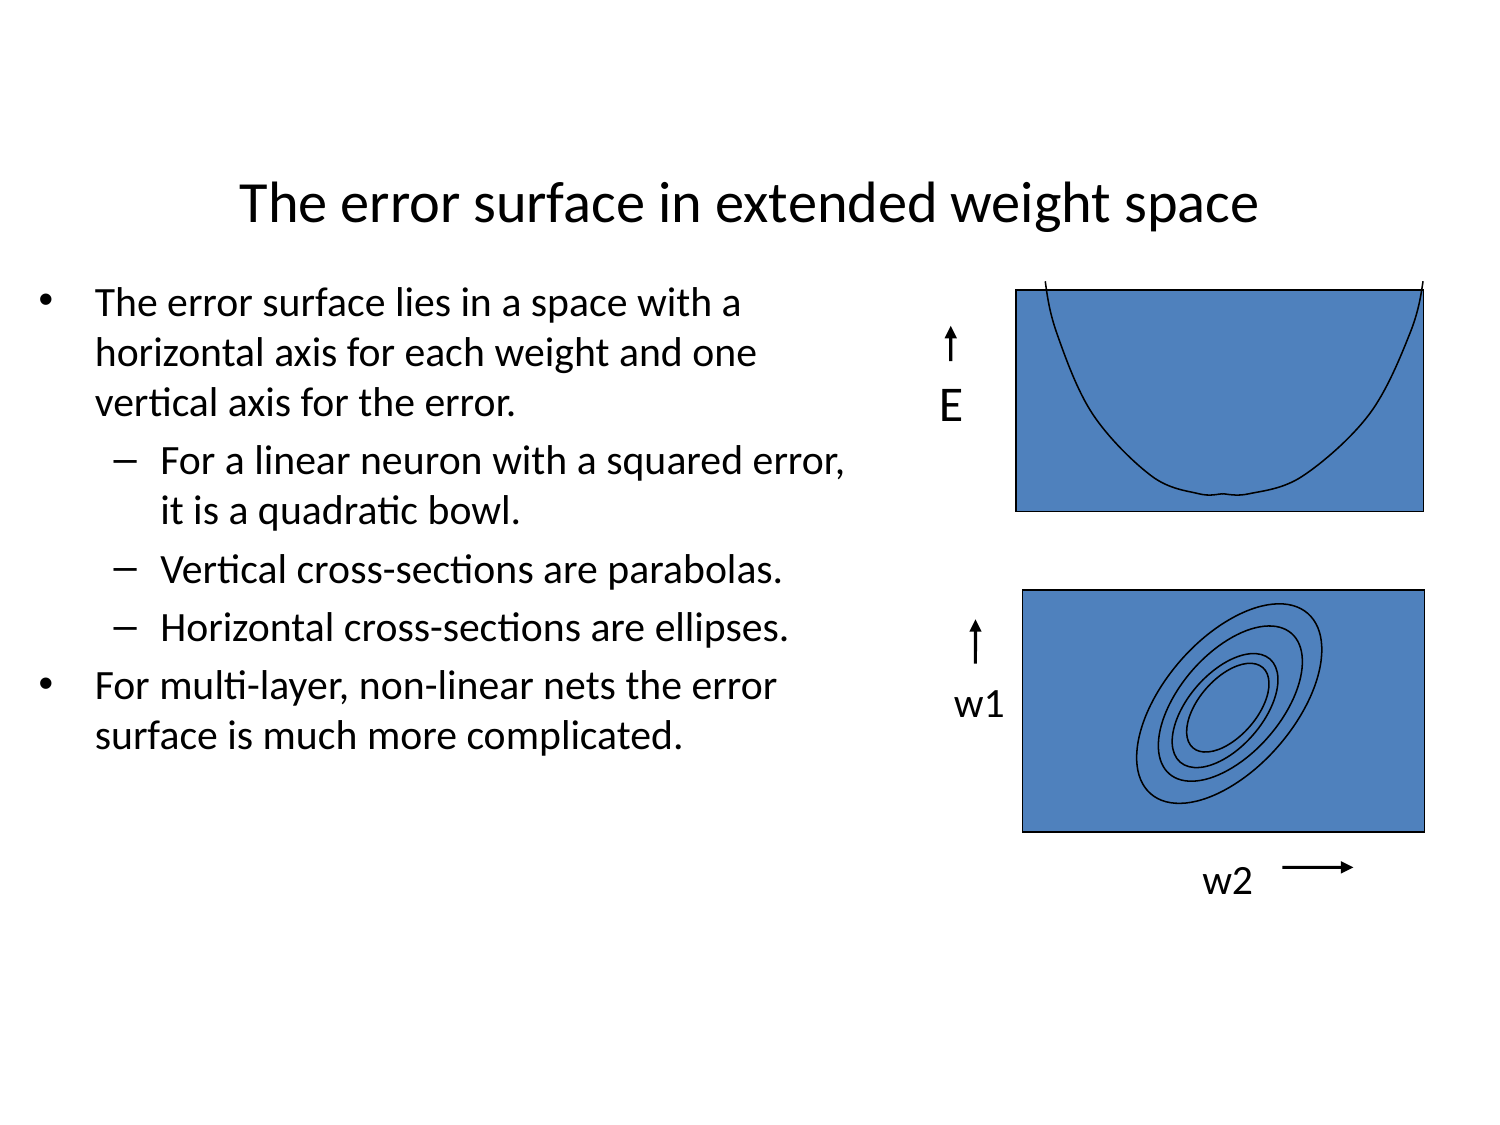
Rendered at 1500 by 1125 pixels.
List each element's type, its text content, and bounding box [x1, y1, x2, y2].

text_box [1222, 281, 1424, 496]
title The error surface in extended weight space [75, 128, 1425, 269]
text_box [1158, 625, 1303, 782]
text_box [1136, 603, 1322, 804]
text_box [1186, 663, 1269, 752]
list The error surface lies in a space with a horizontal axis for each weight and one vertical axis for the error. For a linear neuron with a squared error, it is a quadratic bowl. Vertical cross-sections are parabolas. Horizontal cross-sections are ellipses. For multi-layer, non-linear nets the error surface is much more complicated. [23, 267, 869, 914]
text_box [1015, 290, 1424, 512]
text_box w1 [939, 668, 1021, 733]
text_box w2 [1187, 845, 1269, 911]
text_box E [924, 363, 979, 439]
text_box [944, 325, 957, 362]
text_box [1282, 861, 1354, 874]
text_box [969, 619, 982, 664]
text_box [1172, 653, 1278, 768]
text_box [1045, 281, 1222, 496]
text_box [1022, 589, 1425, 832]
